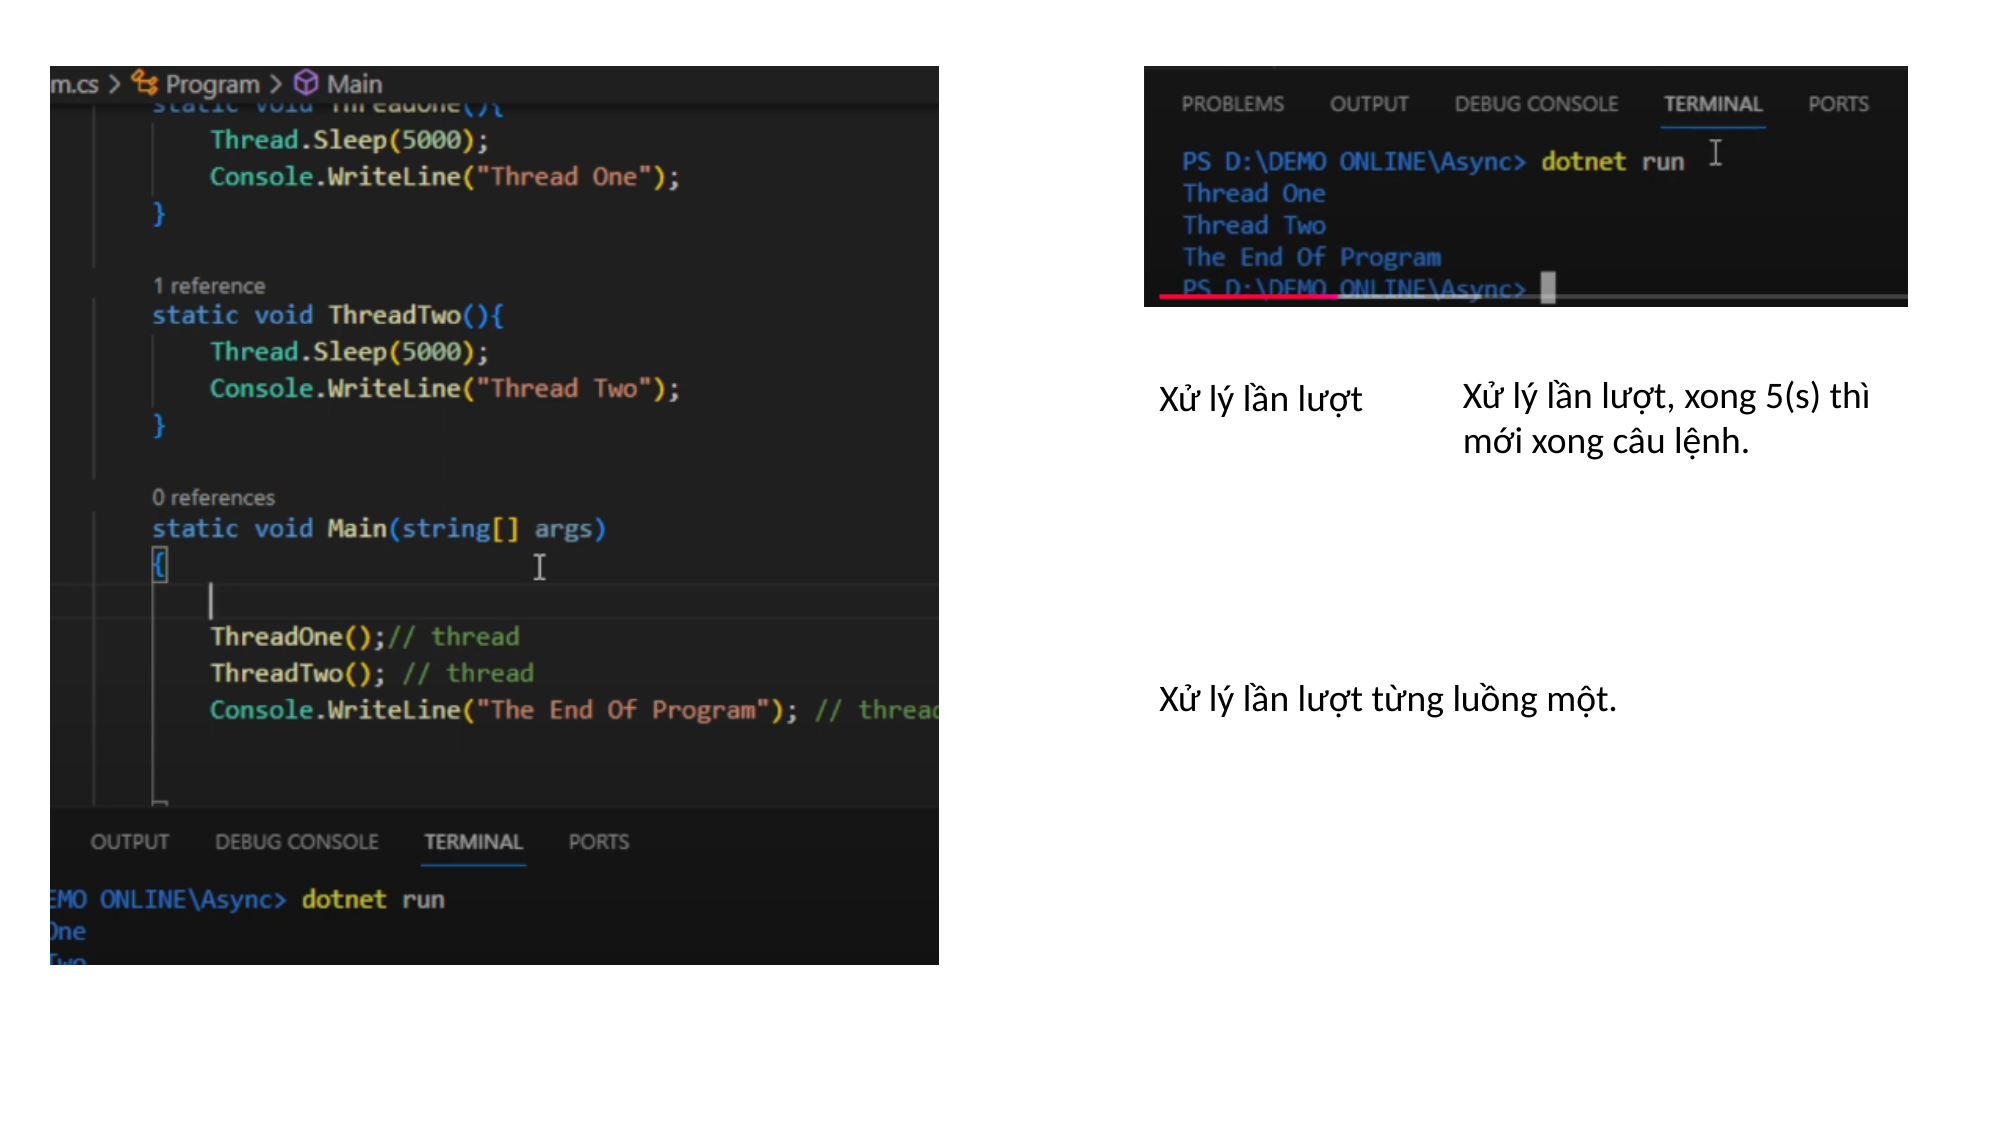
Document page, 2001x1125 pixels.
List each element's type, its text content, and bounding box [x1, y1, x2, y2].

text_box Xử lý lần lượt, xong 5(s) thì mới xong câu lệnh. [1448, 363, 1942, 468]
text_box Xử lý lần lượt từng luồng một. [1144, 667, 1774, 727]
picture [1144, 66, 1908, 307]
picture [50, 66, 939, 965]
text_box Xử lý lần lượt [1144, 366, 1438, 427]
